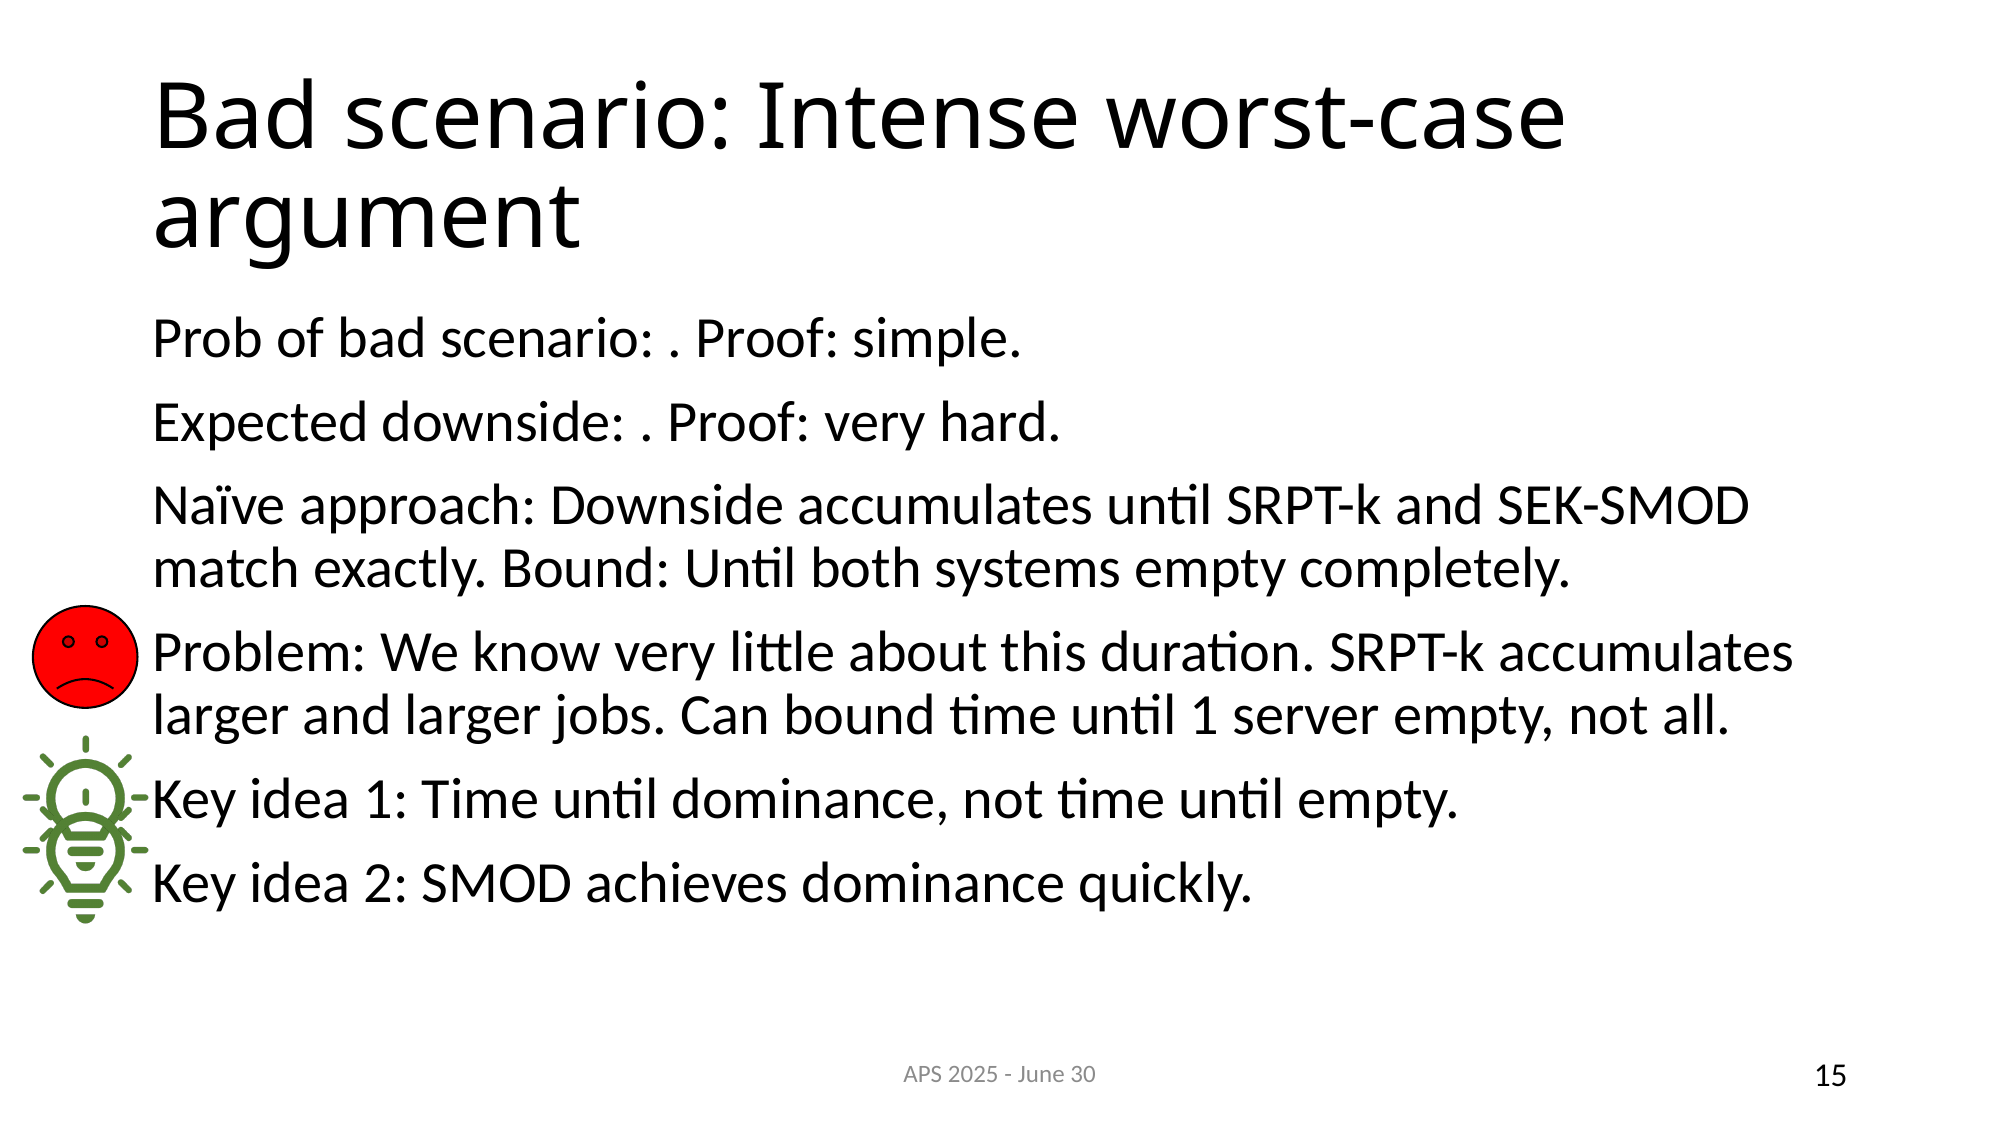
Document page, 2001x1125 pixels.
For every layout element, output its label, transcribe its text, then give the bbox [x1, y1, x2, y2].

picture [10, 729, 161, 932]
footer APS 2025 - June 30 [662, 1042, 1338, 1103]
slide_number 15 [1412, 1042, 1863, 1103]
text_box [31, 604, 139, 709]
title Bad scenario: Intense worst-case argument [137, 59, 1863, 278]
